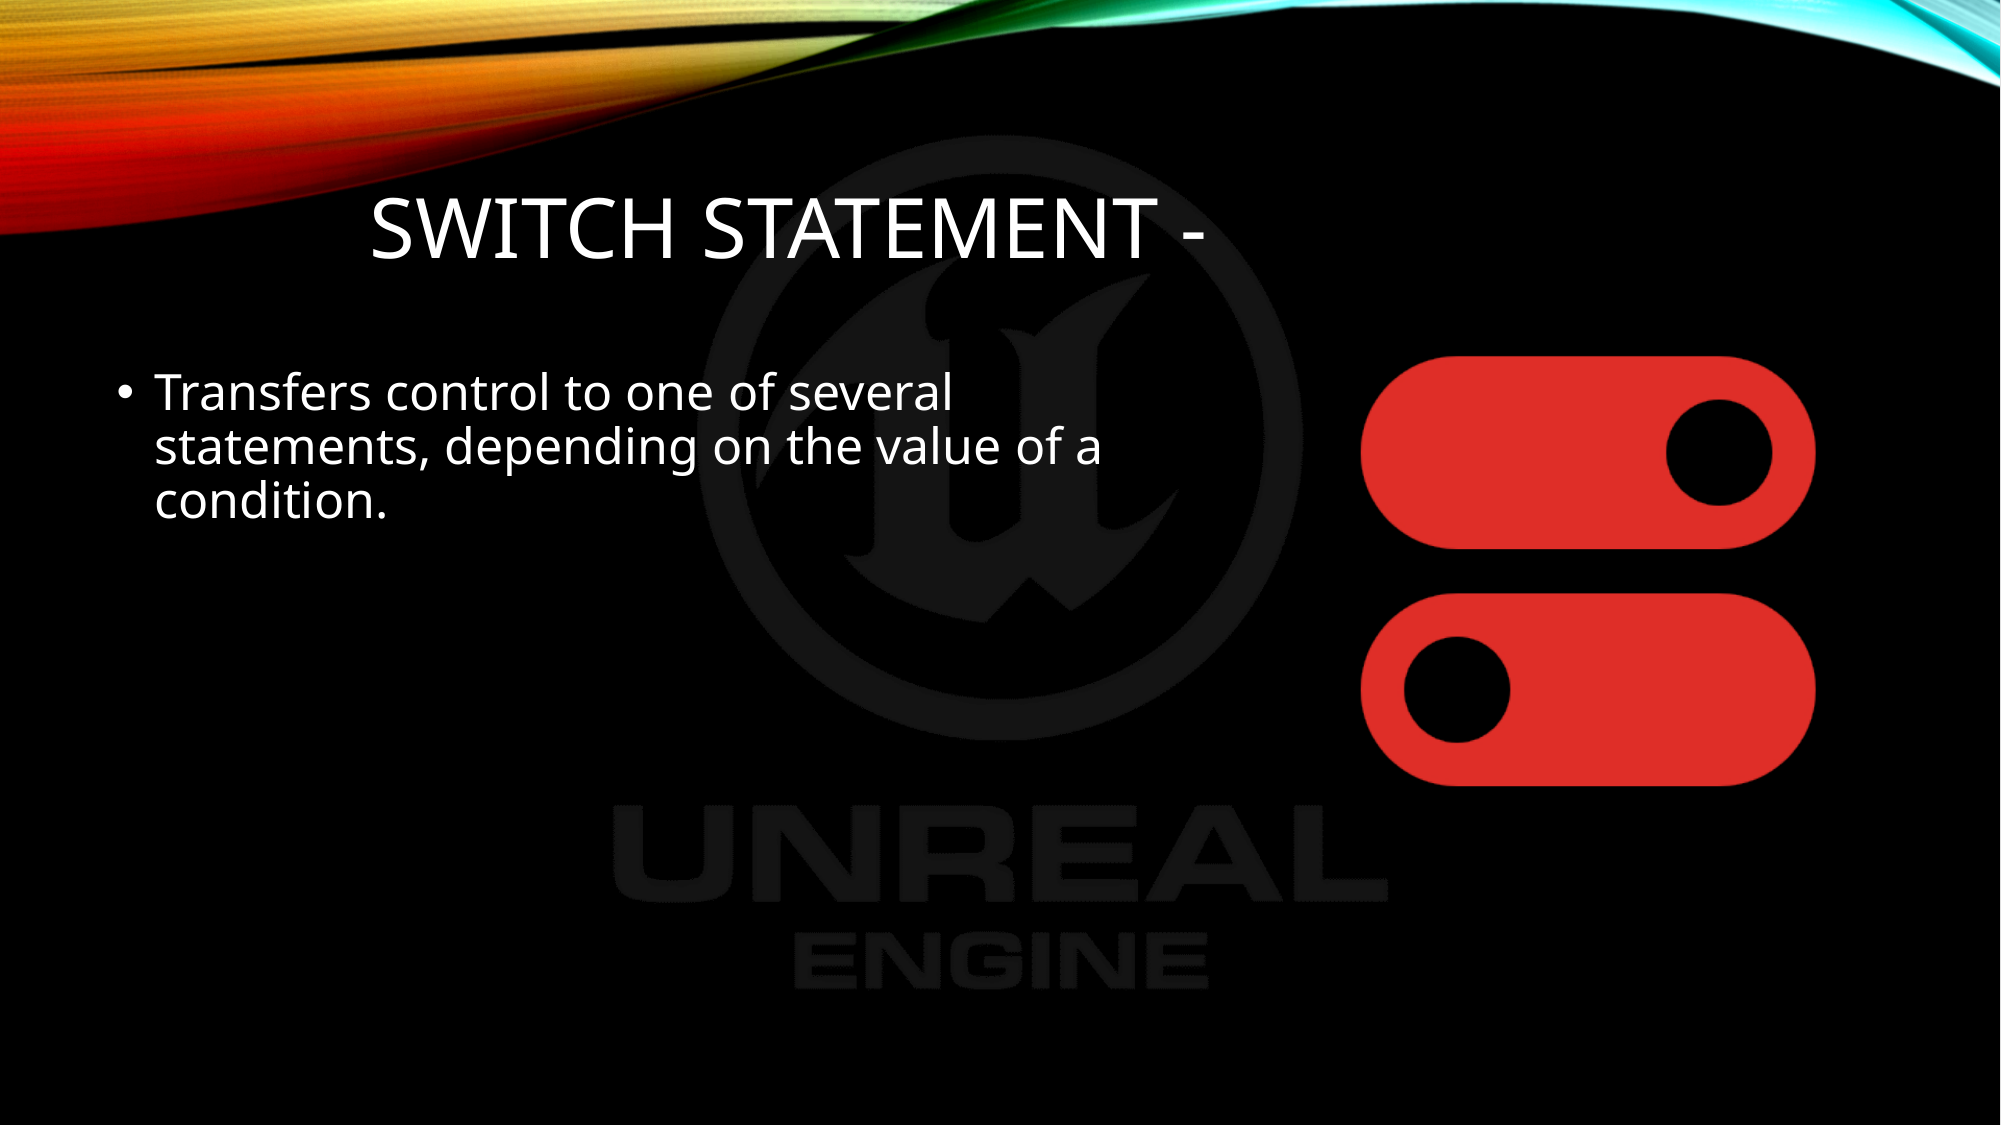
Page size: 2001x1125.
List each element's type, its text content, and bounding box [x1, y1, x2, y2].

title Switch statement - [101, 125, 1223, 338]
list Transfers control to one of several statements, depending on the value of a condition. [101, 360, 1223, 1021]
picture [0, 0, 2001, 1125]
